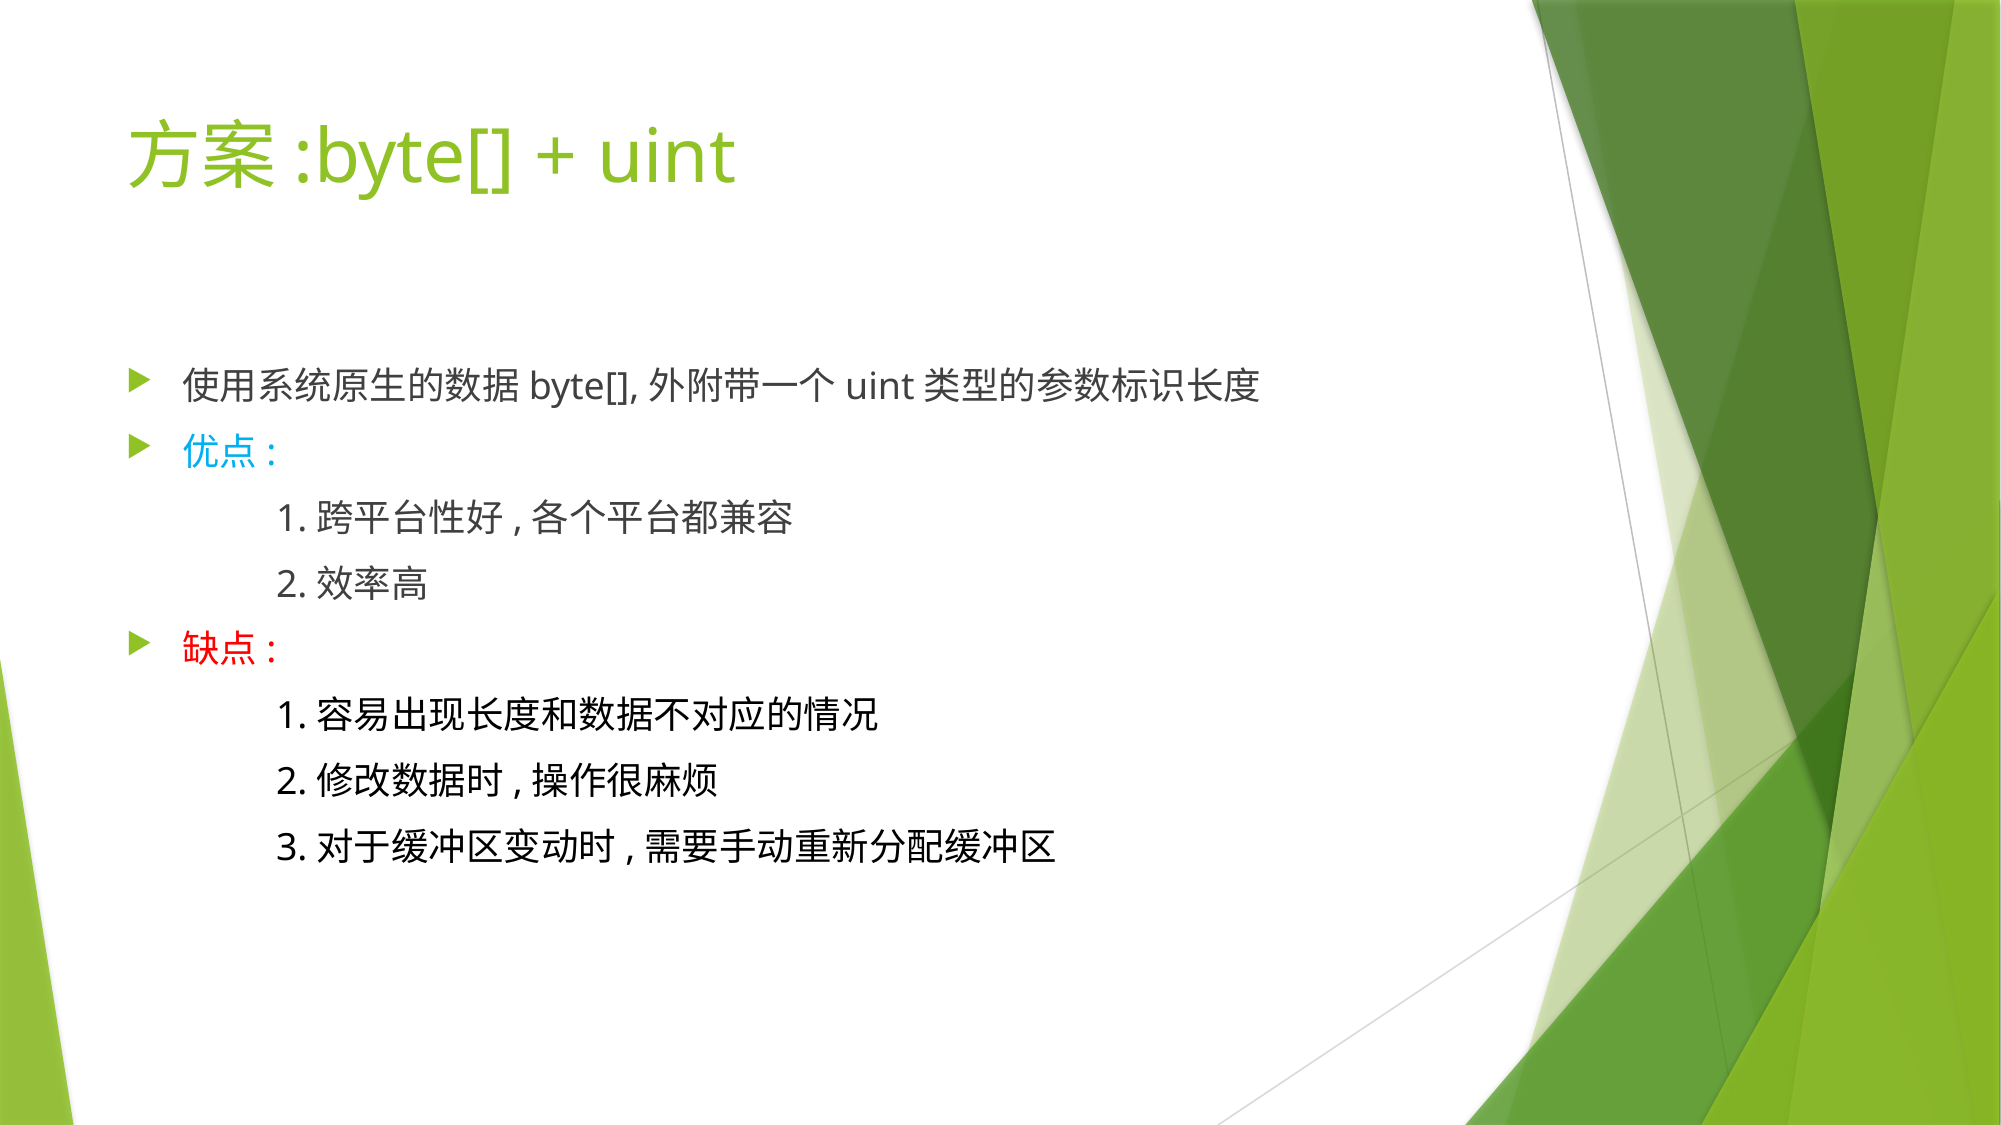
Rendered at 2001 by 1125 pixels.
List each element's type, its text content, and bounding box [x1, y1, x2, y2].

list 使用系统原生的数据byte[],外附带一个uint类型的参数标识长度 优点: 1.跨平台性好,各个平台都兼容 2.效率高 缺点: 1.容易出现长度和数据不对应的情况 2.修改数据时,操作很麻烦 3.对于缓冲区变动时,需要手动重新分配缓冲区 [111, 354, 1522, 992]
title 方案:byte[] + uint [111, 99, 1522, 317]
